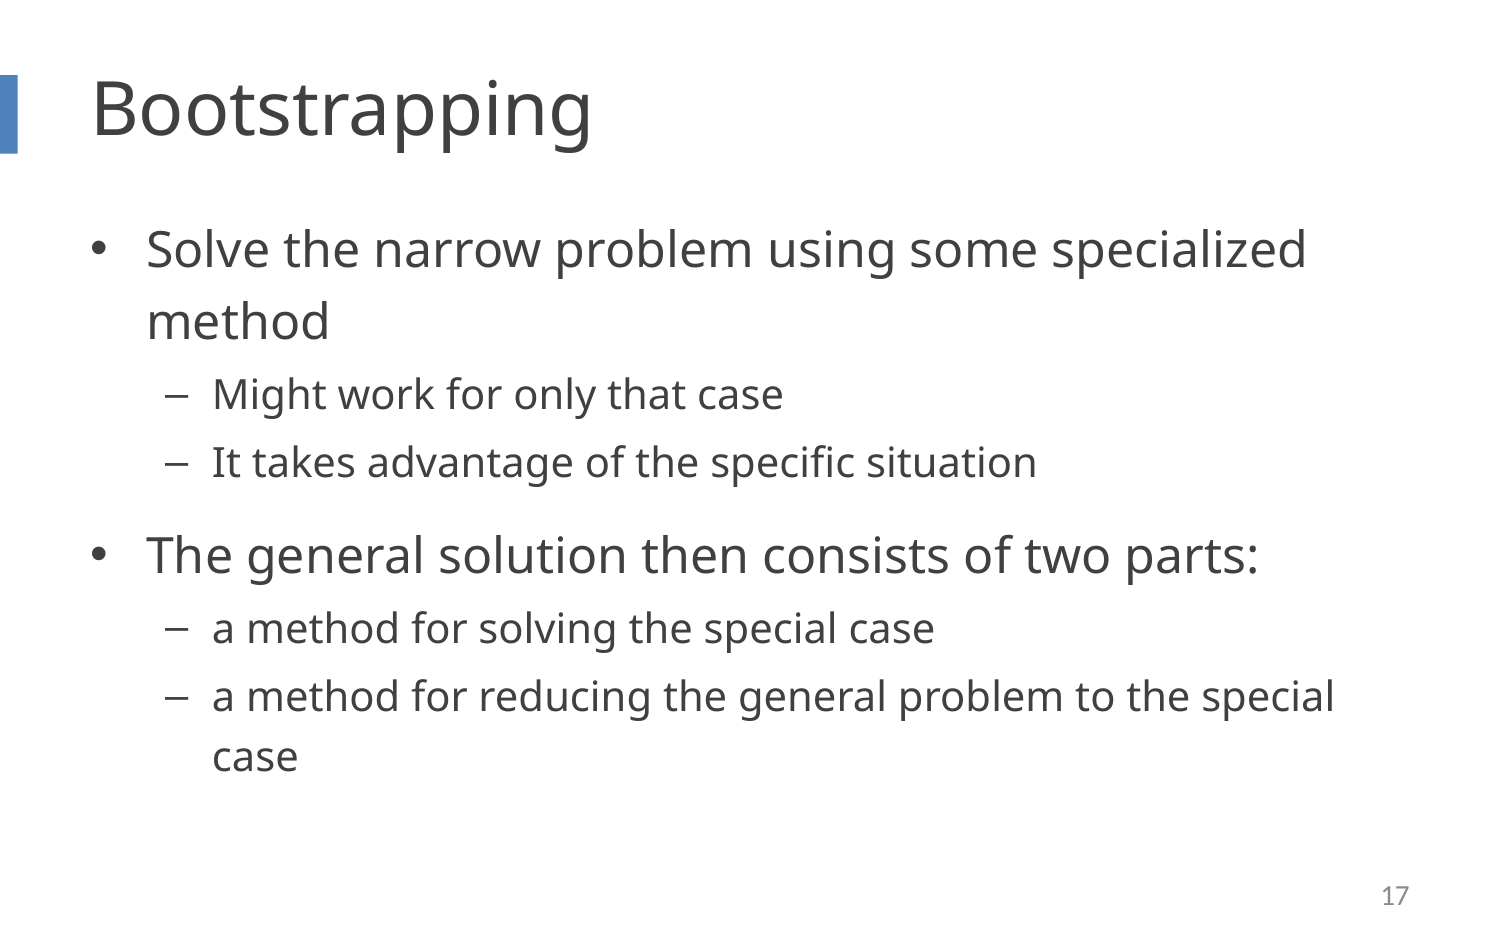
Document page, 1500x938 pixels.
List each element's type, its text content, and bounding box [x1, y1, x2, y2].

slide_number 17 [1074, 868, 1425, 919]
title Bootstrapping [75, 37, 1425, 186]
list Solve the narrow problem using some specialized method Might work for only that case It takes advantage of the specific situation The general solution then consists of two parts: a method for solving the special case a method for reducing the general problem to the special case [75, 197, 1438, 803]
